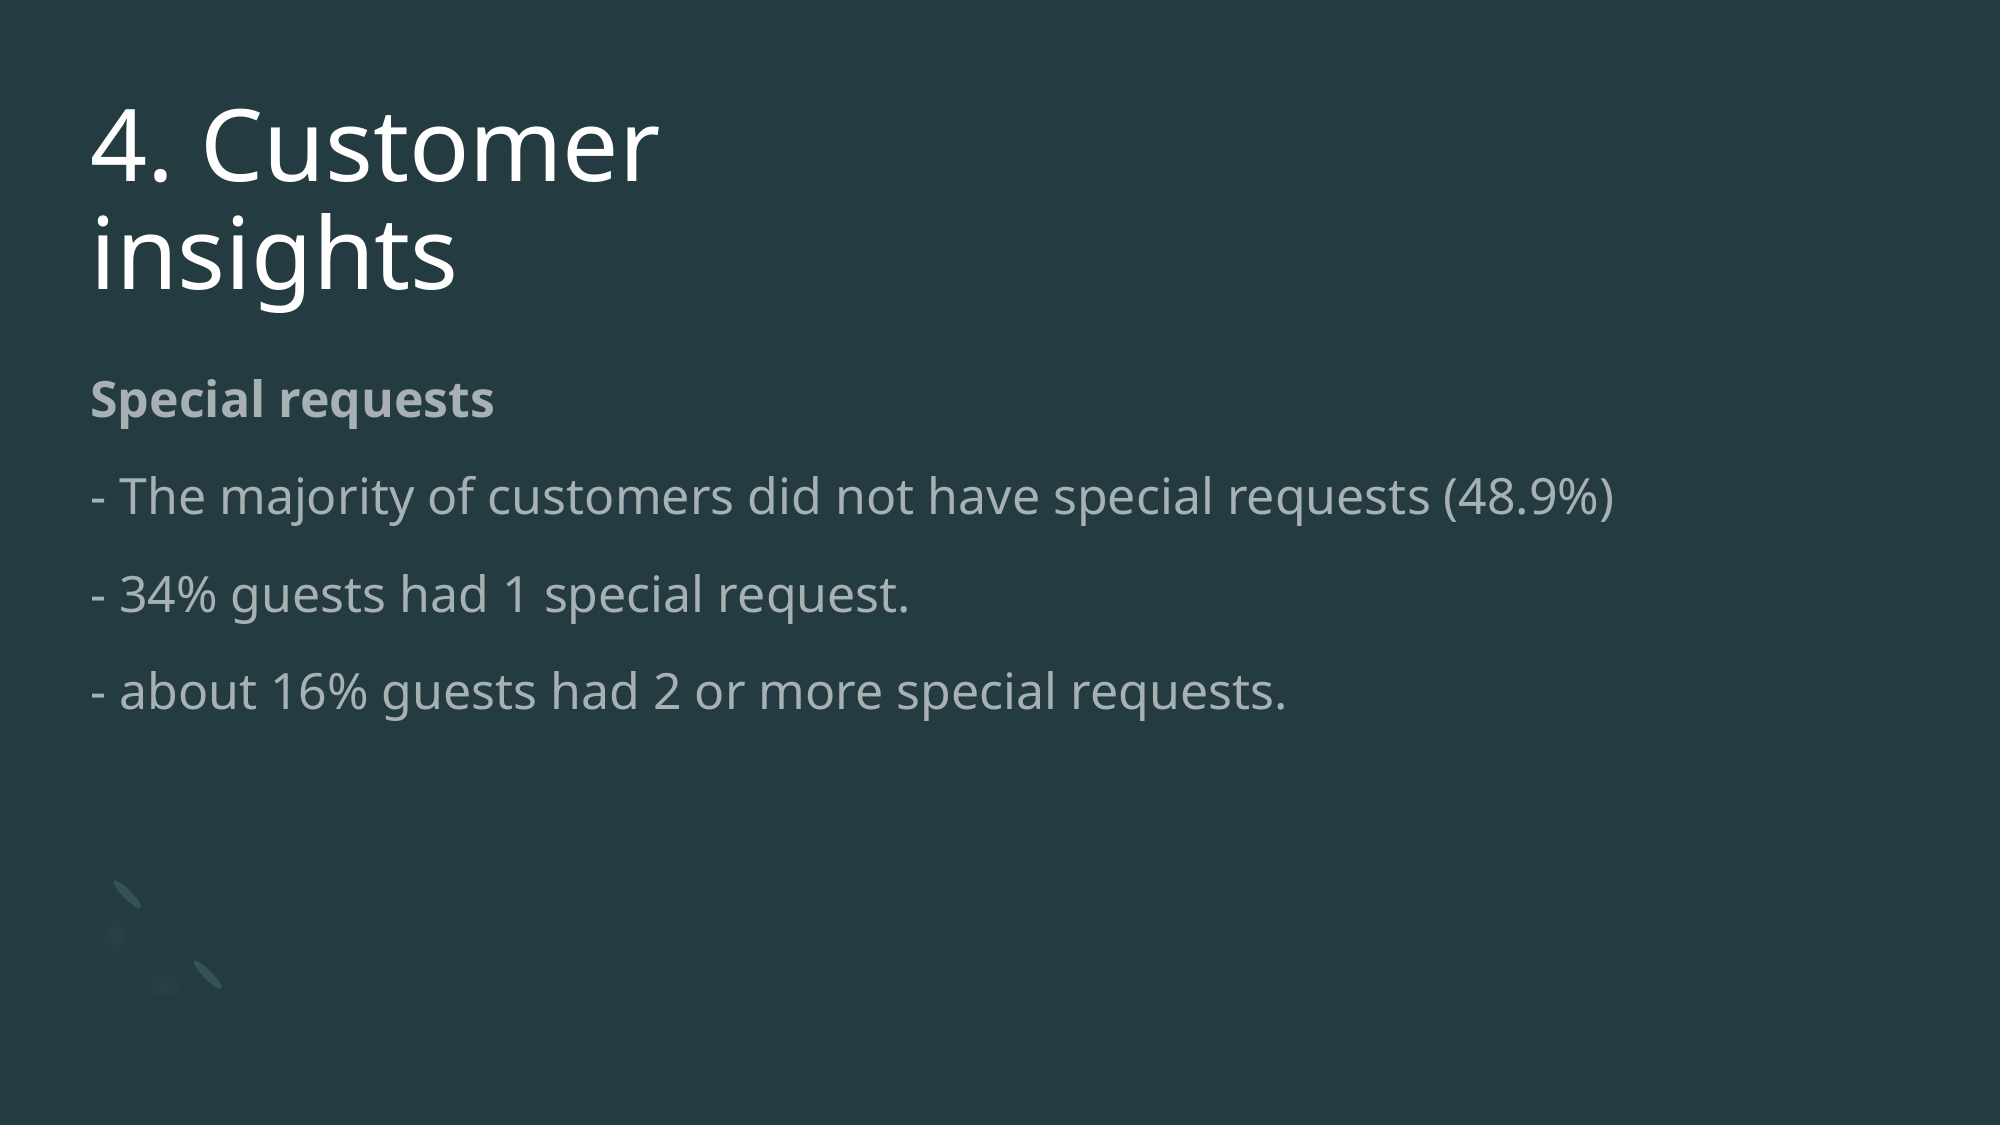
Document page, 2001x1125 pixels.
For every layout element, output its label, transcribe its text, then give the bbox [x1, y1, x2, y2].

list Special requests - The majority of customers did not have special requests (48.9%) - 34% guests had 1 special request. - about 16% guests had 2 or more special requests. [90, 367, 1794, 1009]
title 4. Customer insights [90, 95, 983, 314]
